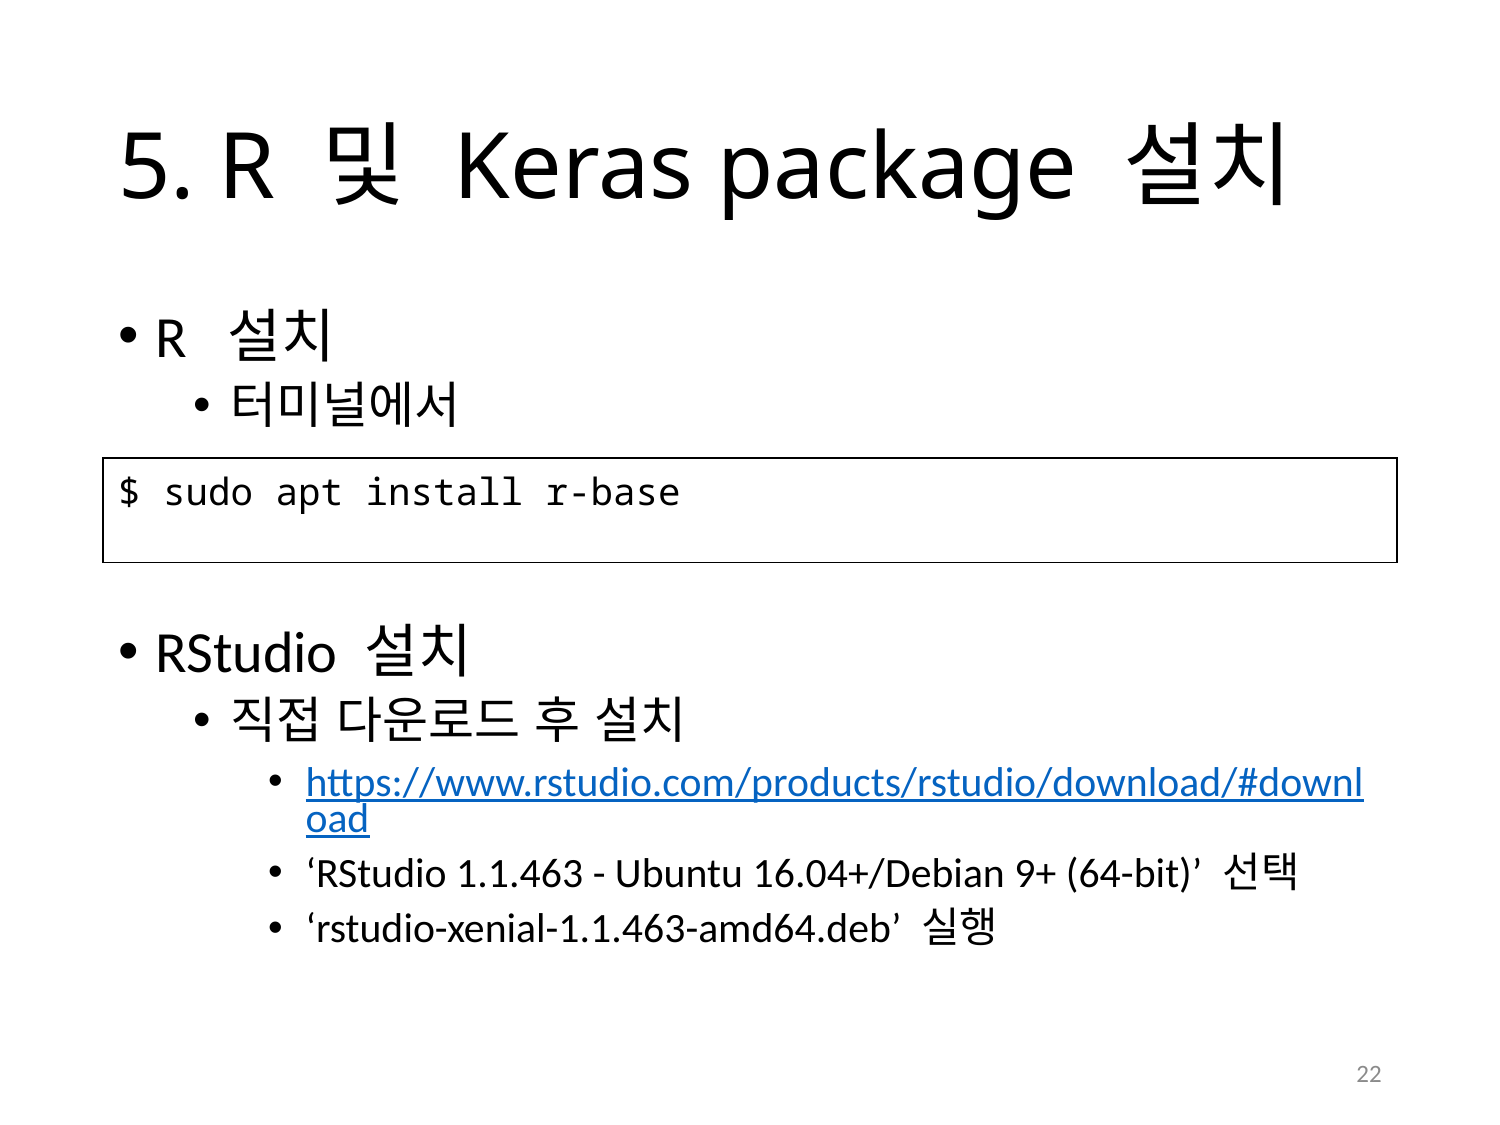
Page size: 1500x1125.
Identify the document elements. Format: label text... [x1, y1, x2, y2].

text_box R 설치 터미널에서 RStudio 설치 직접 다운로드 후 설치 https://www.rstudio.com/products/rstudio/download/#download ‘RStudio 1.1.463 - Ubuntu 16.04+/Debian 9+ (64-bit)’ 선택 ‘rstudio-xenial-1.1.463-amd64.deb’ 실행 [103, 299, 1397, 457]
title 5. R 및 Keras package 설치 [103, 59, 1397, 278]
slide_number 22 [1059, 1042, 1397, 1103]
text_box R 설치 터미널에서 RStudio 설치 직접 다운로드 후 설치 https://www.rstudio.com/products/rstudio/download/#download ‘RStudio 1.1.463 - Ubuntu 16.04+/Debian 9+ (64-bit)’ 선택 ‘rstudio-xenial-1.1.463-amd64.deb’ 실행 [103, 563, 1397, 1014]
table_header $ sudo apt install r-base [104, 459, 1396, 562]
